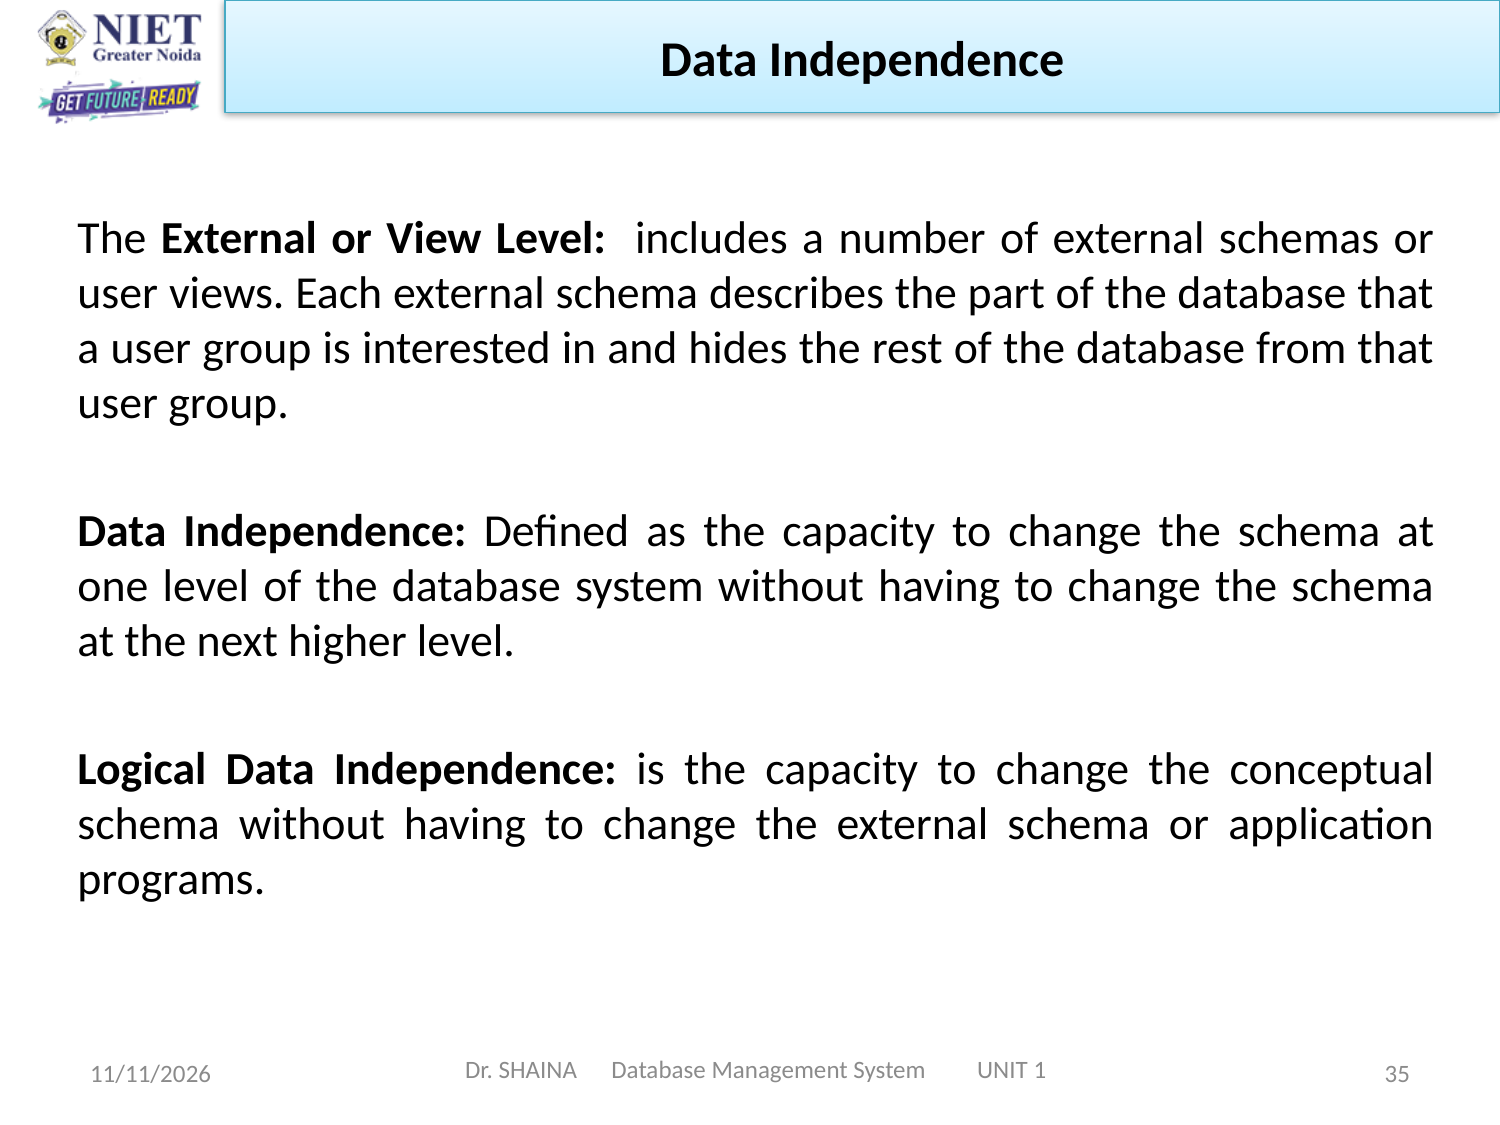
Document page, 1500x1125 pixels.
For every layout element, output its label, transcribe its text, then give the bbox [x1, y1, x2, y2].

text_box Data Independence [238, 0, 1500, 113]
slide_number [75, 1042, 425, 1103]
footer Dr. SHAINA Database Management System UNIT 1 [387, 1050, 1125, 1088]
picture [0, 0, 238, 135]
subtitle The External or View Level: includes a number of external schemas or user views. Each external schema describes the part of the database that a user group is interested in and hides the rest of the database from that user group. Data Independence: Defined as the capacity to change the schema at one level of the database system without having to change the schema at the next higher level. Logical Data Independence: is the capacity to change the conceptual schema without having to change the external schema or application programs. [62, 200, 1450, 1000]
slide_number 35 [1074, 1042, 1425, 1103]
